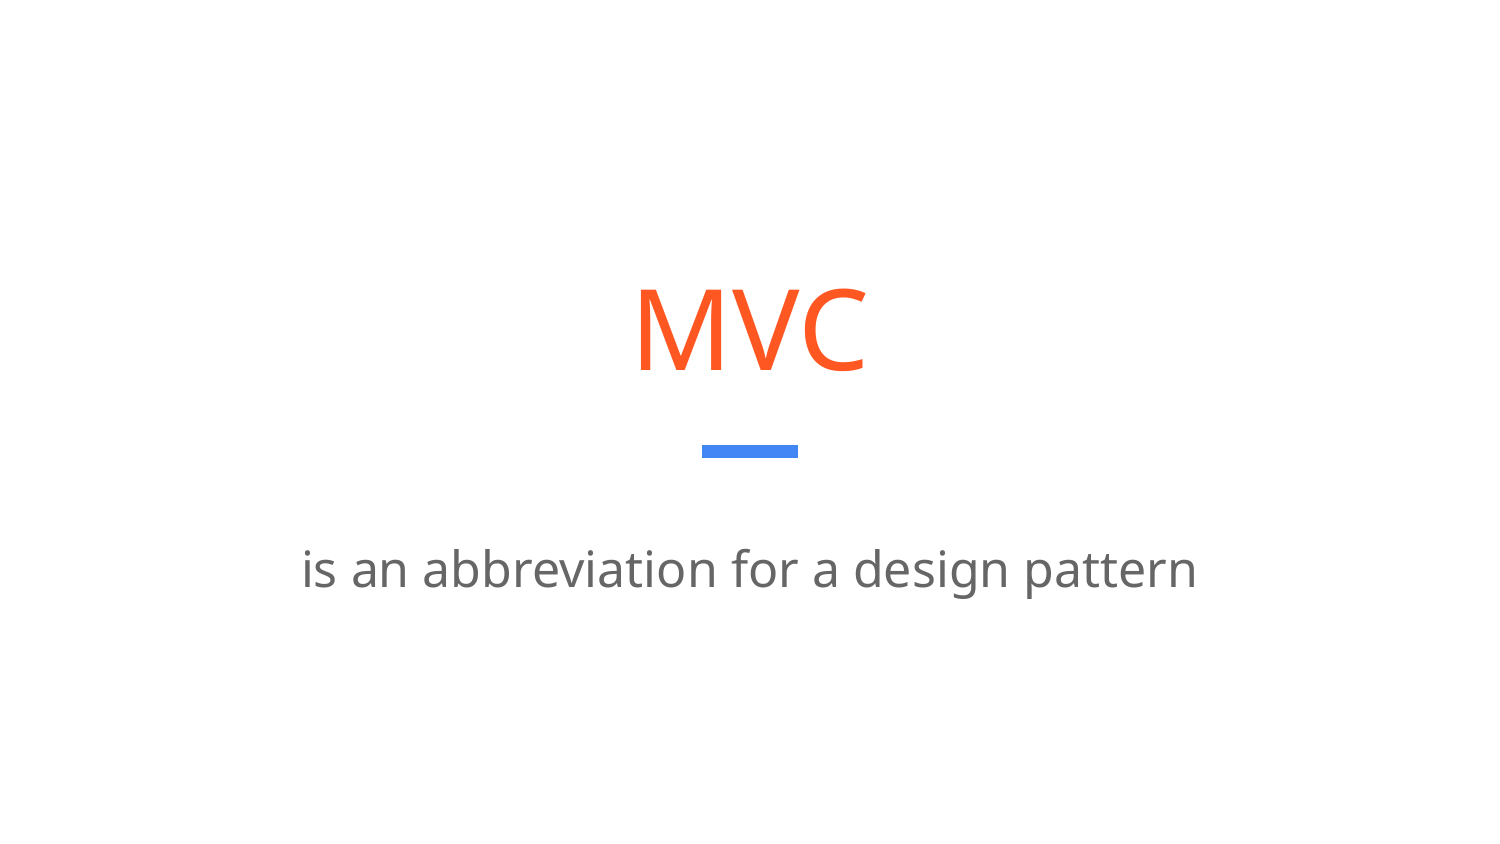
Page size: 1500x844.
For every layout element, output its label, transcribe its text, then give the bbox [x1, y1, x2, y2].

subtitle is an abbreviation for a design pattern [51, 519, 1449, 640]
title MVC [51, 97, 1449, 419]
